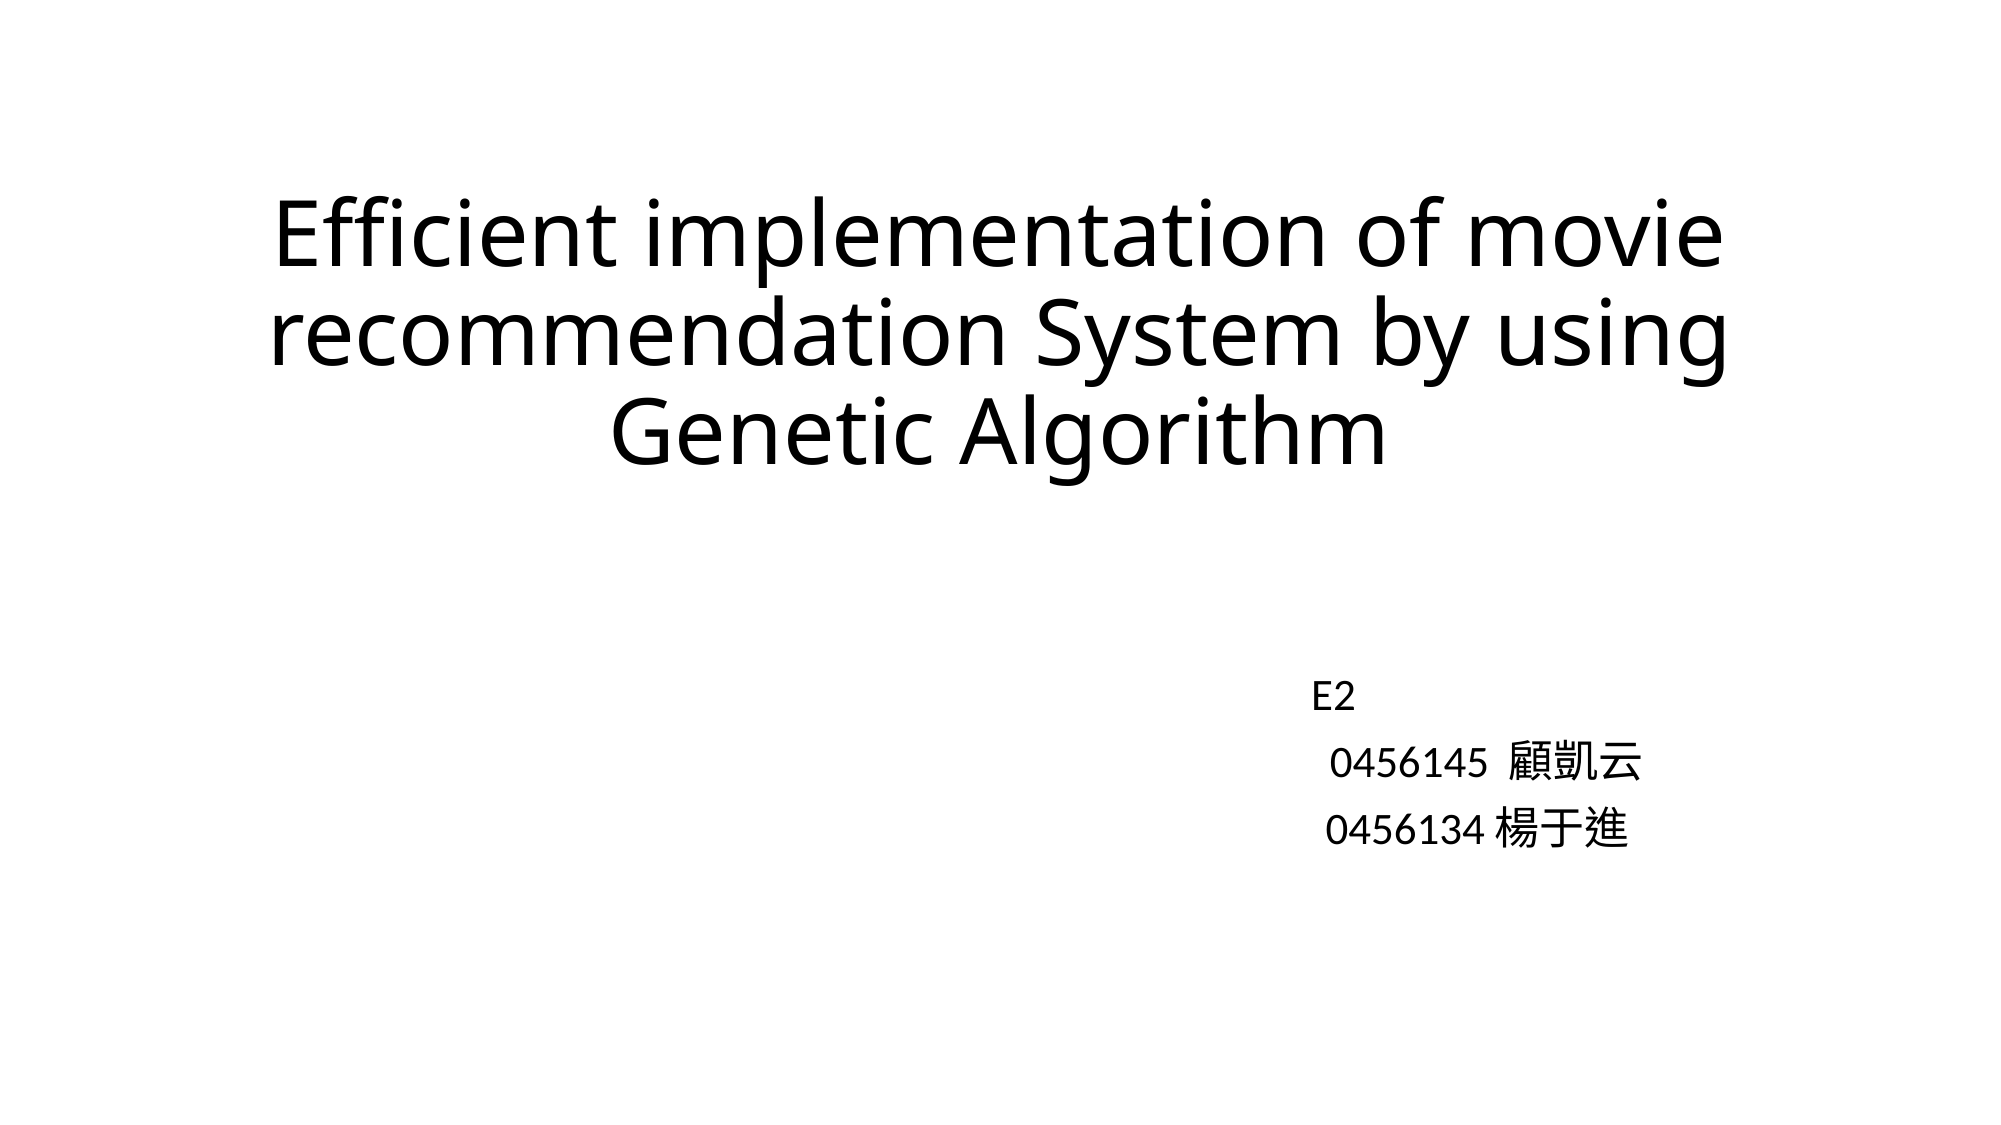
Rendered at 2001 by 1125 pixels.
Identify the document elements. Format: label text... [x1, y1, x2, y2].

title Efficient implementation of movie recommendation System by using Genetic Algorithm [186, 0, 1814, 492]
subtitle E2 0456145 顧凱云 0456134楊于進 [249, 590, 1750, 863]
